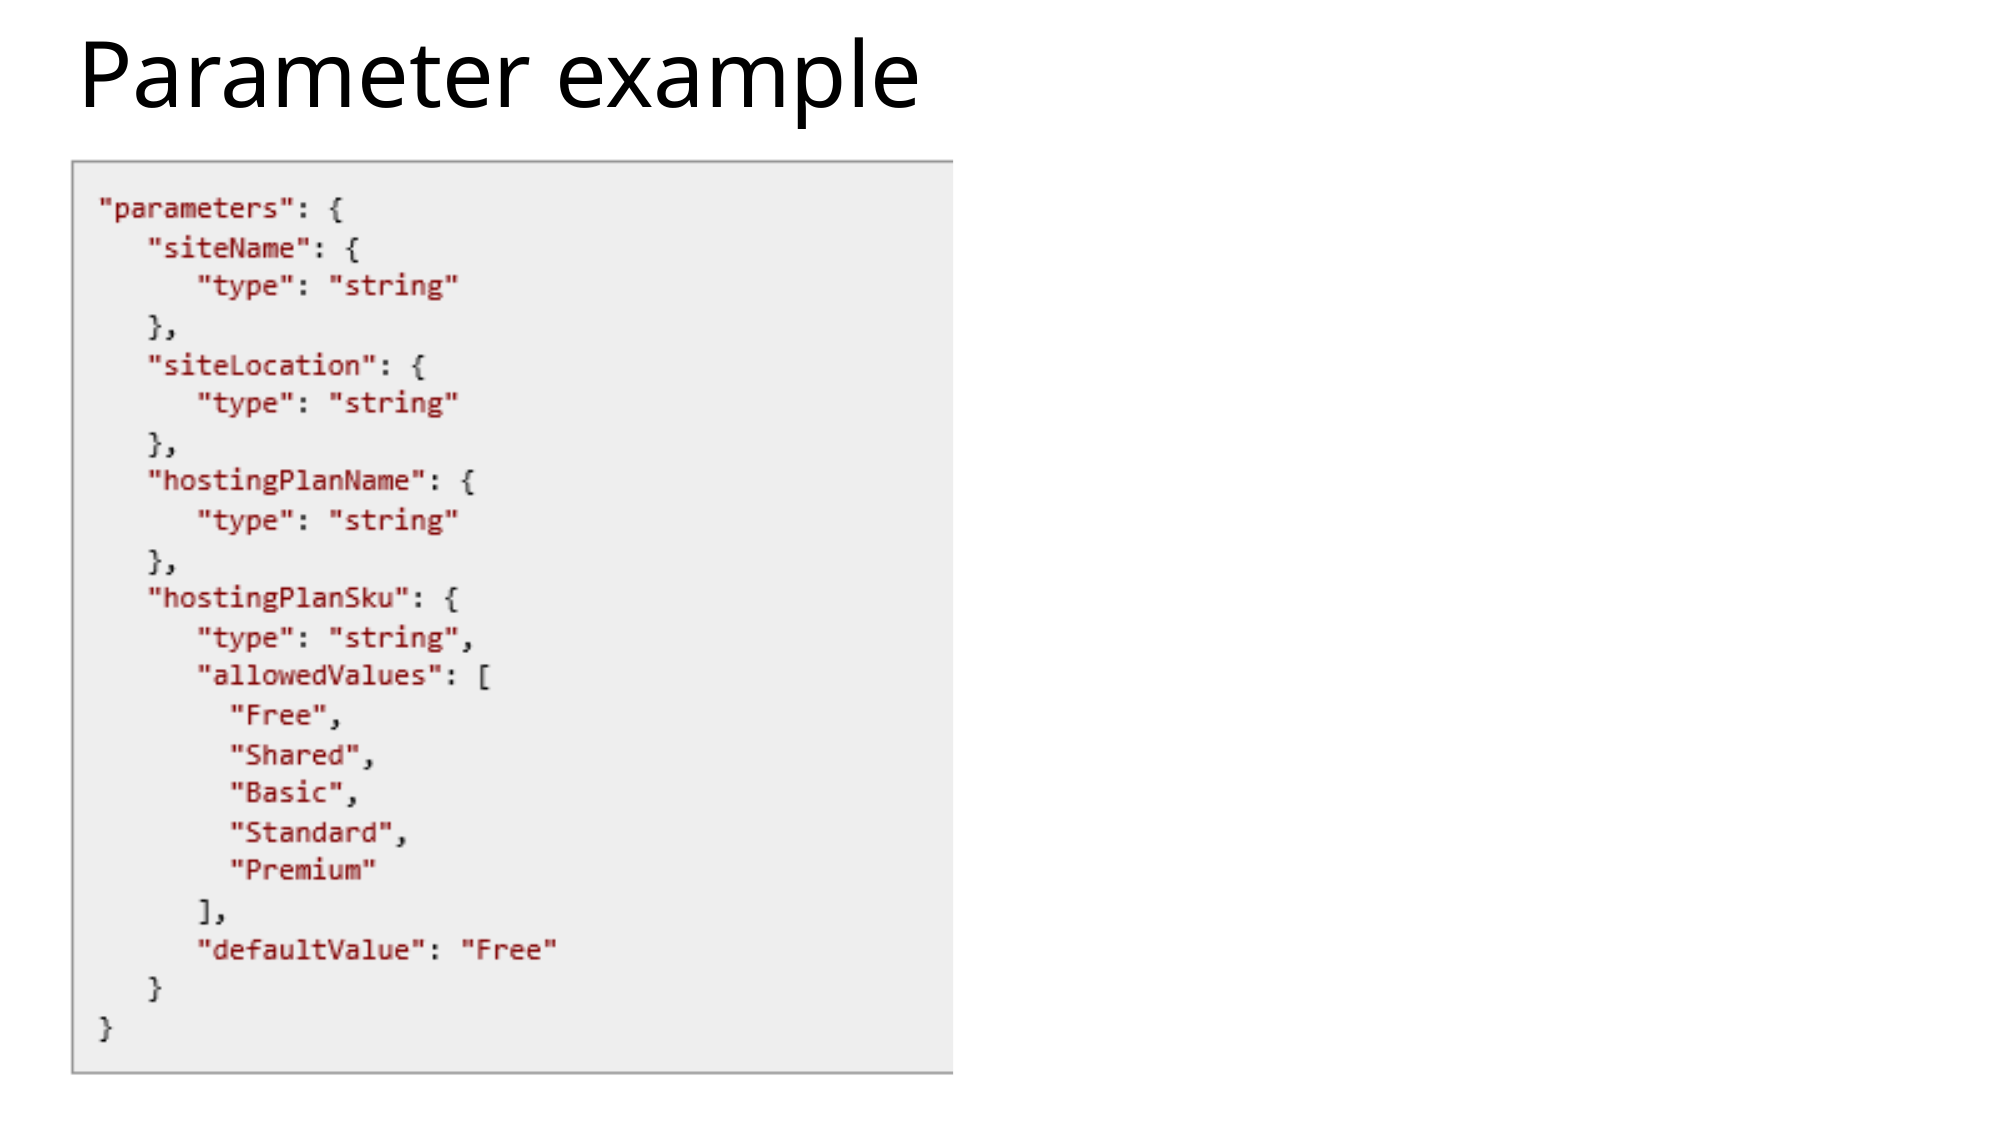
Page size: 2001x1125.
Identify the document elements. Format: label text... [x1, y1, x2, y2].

title Parameter example [62, 29, 1953, 205]
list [61, 136, 954, 1090]
